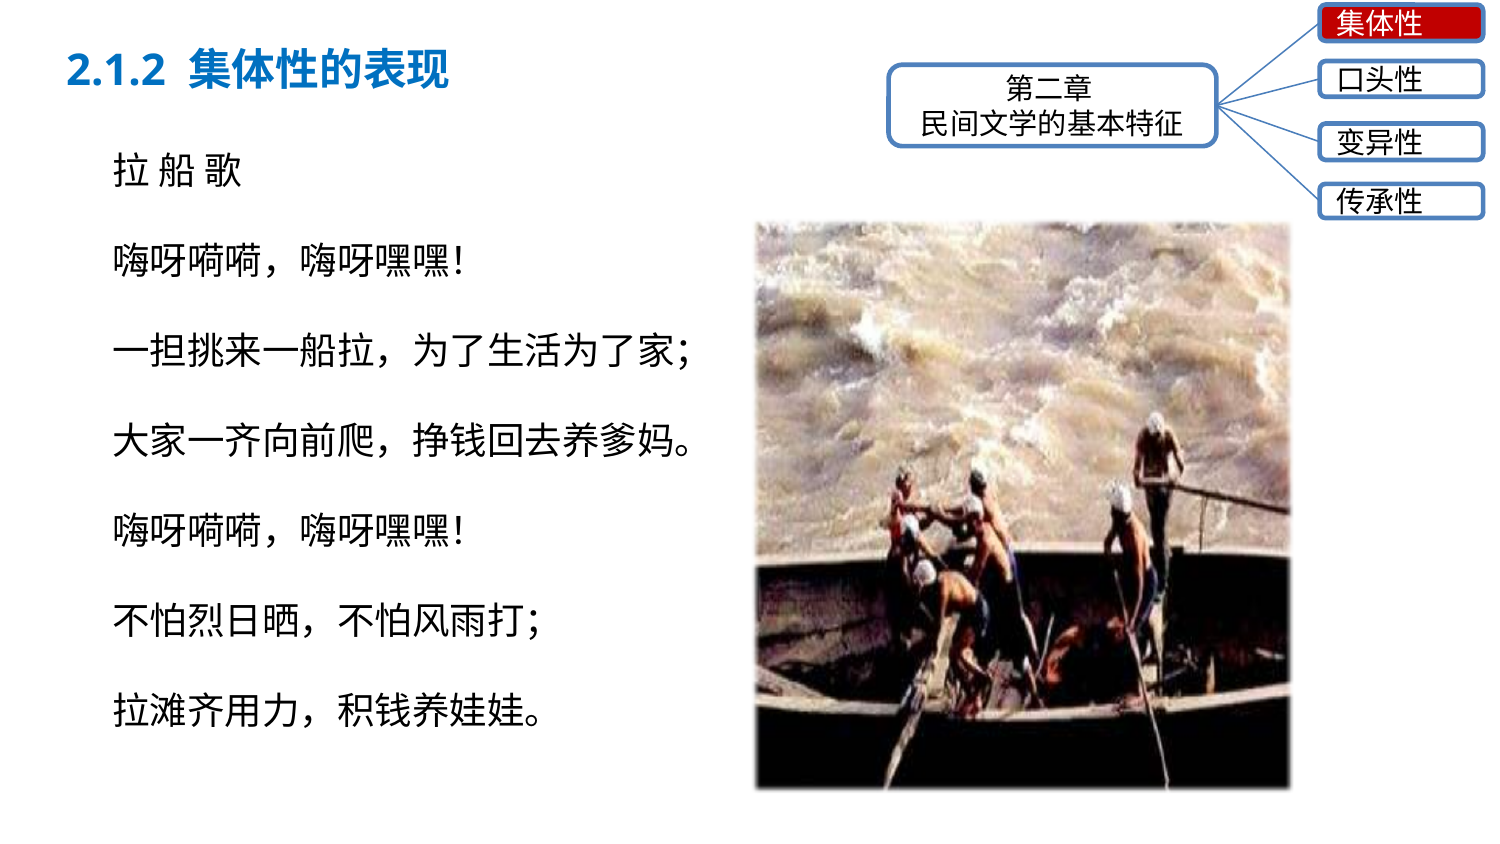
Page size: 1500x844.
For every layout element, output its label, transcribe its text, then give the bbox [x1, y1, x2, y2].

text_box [888, 4, 1484, 219]
text_box 2.1.2 集体性的表现 [54, 35, 462, 100]
picture [751, 217, 1294, 794]
text_box 拉 船 歌 嗨呀嗬嗬，嗨呀嘿嘿！ 一担挑来一船拉，为了生活为了家； 大家一齐向前爬，挣钱回去养爹妈。 嗨呀嗬嗬，嗨呀嘿嘿！ 不怕烈日晒，不怕风雨打； 拉滩齐用力，积钱养娃娃。 [101, 141, 752, 738]
